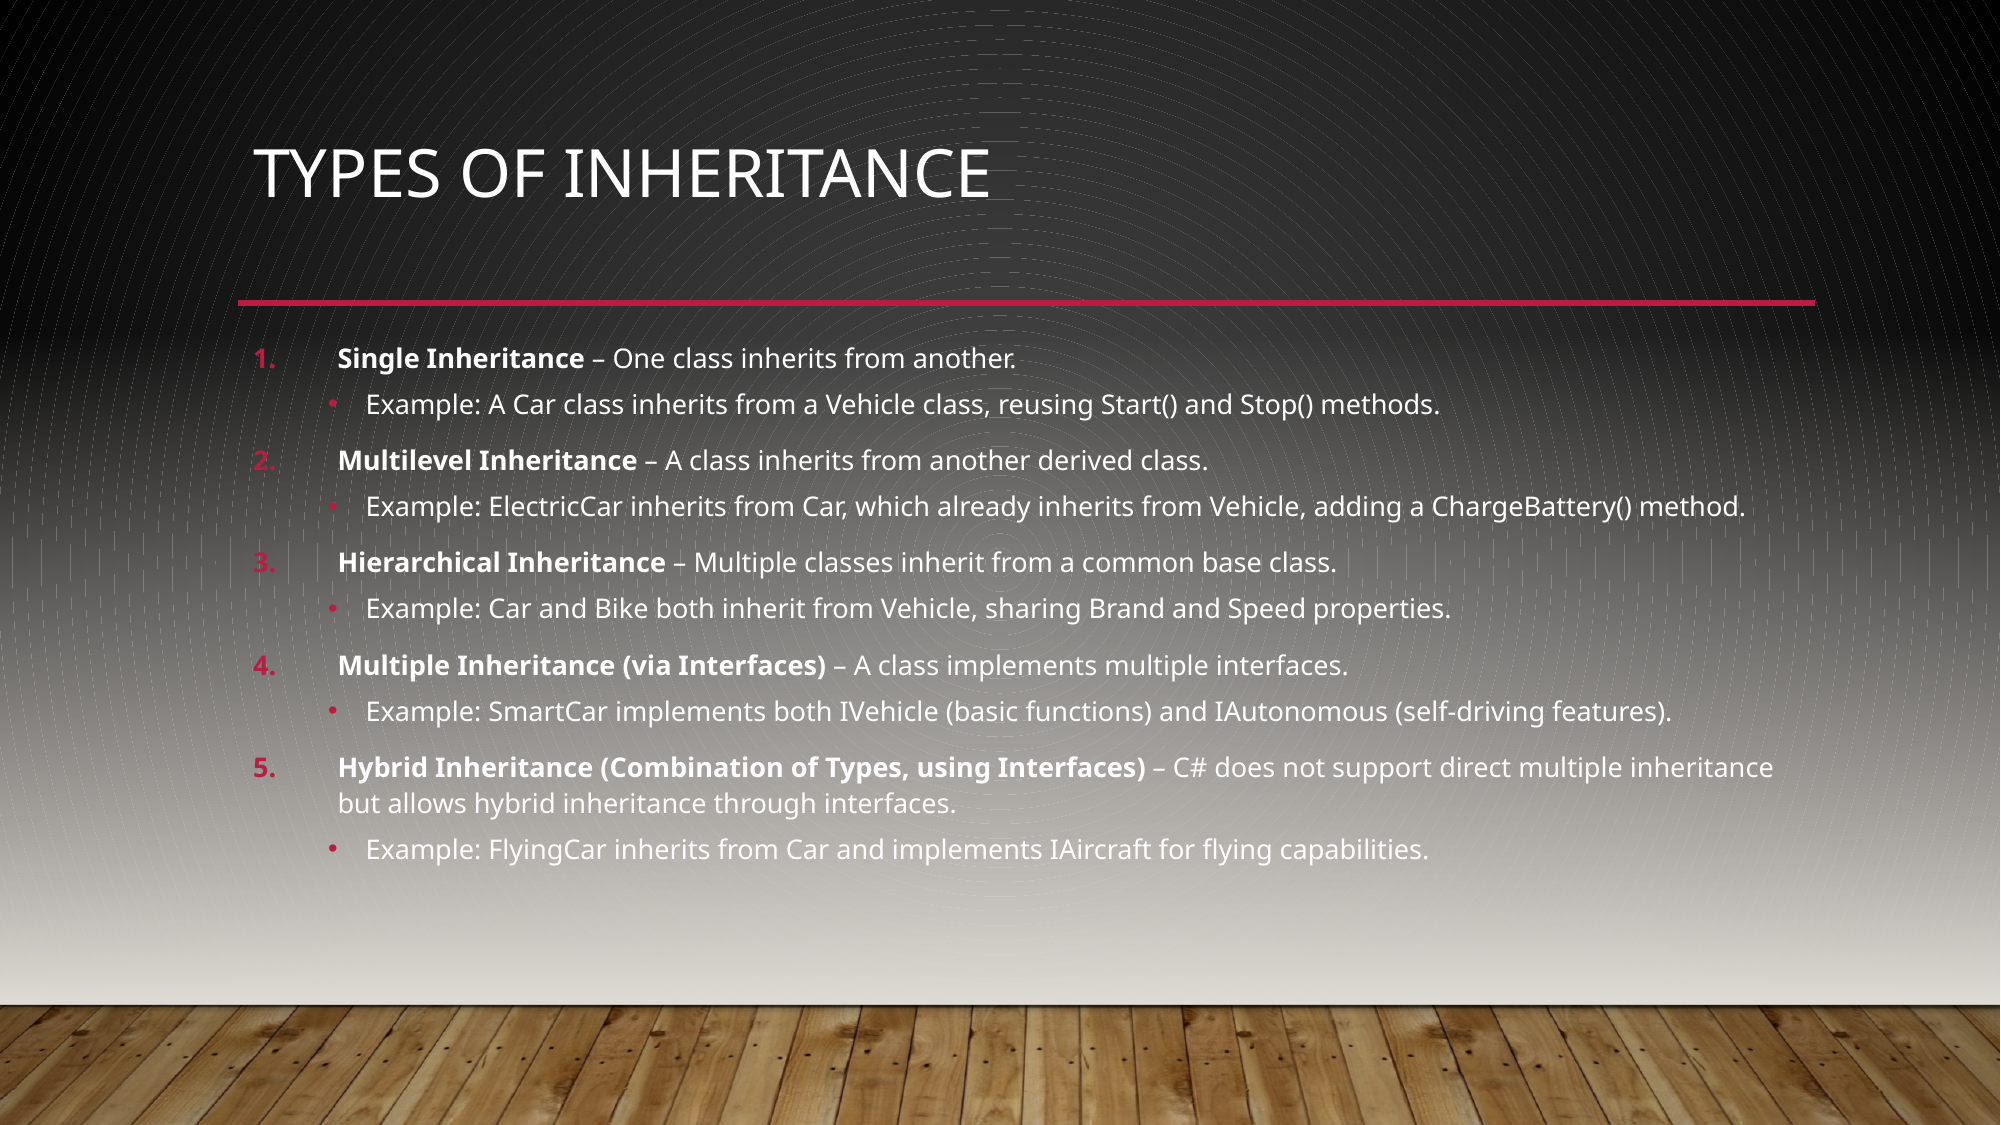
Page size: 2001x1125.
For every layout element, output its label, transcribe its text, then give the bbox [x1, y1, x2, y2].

list Single Inheritance – One class inherits from another. Example: A Car class inherits from a Vehicle class, reusing Start() and Stop() methods. Multilevel Inheritance – A class inherits from another derived class. Example: ElectricCar inherits from Car, which already inherits from Vehicle, adding a ChargeBattery() method. Hierarchical Inheritance – Multiple classes inherit from a common base class. Example: Car and Bike both inherit from Vehicle, sharing Brand and Speed properties. Multiple Inheritance (via Interfaces) – A class implements multiple interfaces. Example: SmartCar implements both IVehicle (basic functions) and IAutonomous (self-driving features). Hybrid Inheritance (Combination of Types, using Interfaces) – C# does not support direct multiple inheritance but allows hybrid inheritance through interfaces. Example: FlyingCar inherits from Car and implements IAircraft for flying capabilities. [238, 330, 1814, 897]
title Types of Inheritance [238, 131, 1814, 305]
picture [0, 1005, 2000, 1125]
